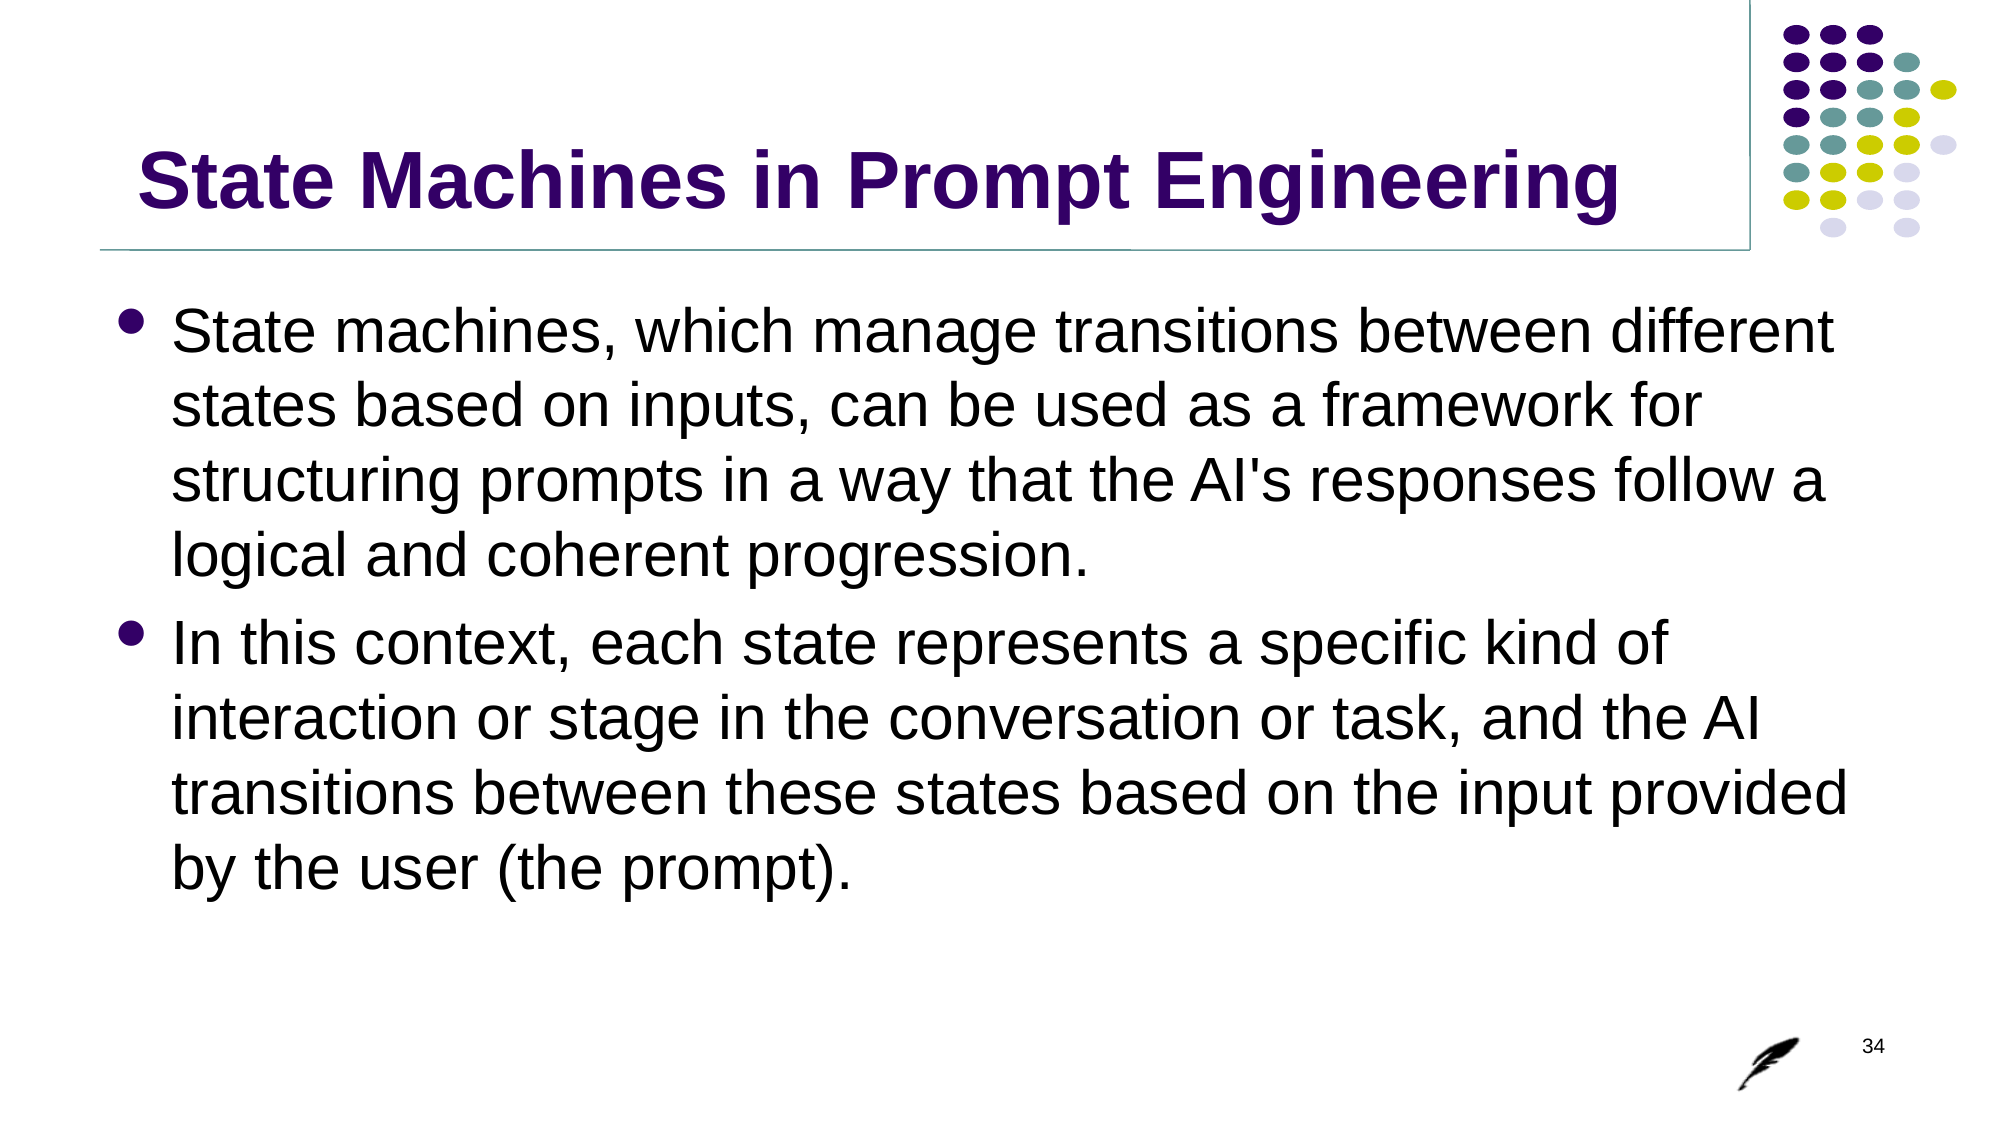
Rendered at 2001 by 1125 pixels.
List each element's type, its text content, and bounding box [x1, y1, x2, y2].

slide_number 34 [1433, 1025, 1900, 1100]
title State Machines in Prompt Engineering [99, 20, 1750, 233]
list State machines, which manage transitions between different states based on inputs, can be used as a framework for structuring prompts in a way that the AI's responses follow a logical and coherent progression. In this context, each state represents a specific kind of interaction or stage in the conversation or task, and the AI transitions between these states based on the input provided by the user (the prompt). [99, 282, 1900, 1006]
